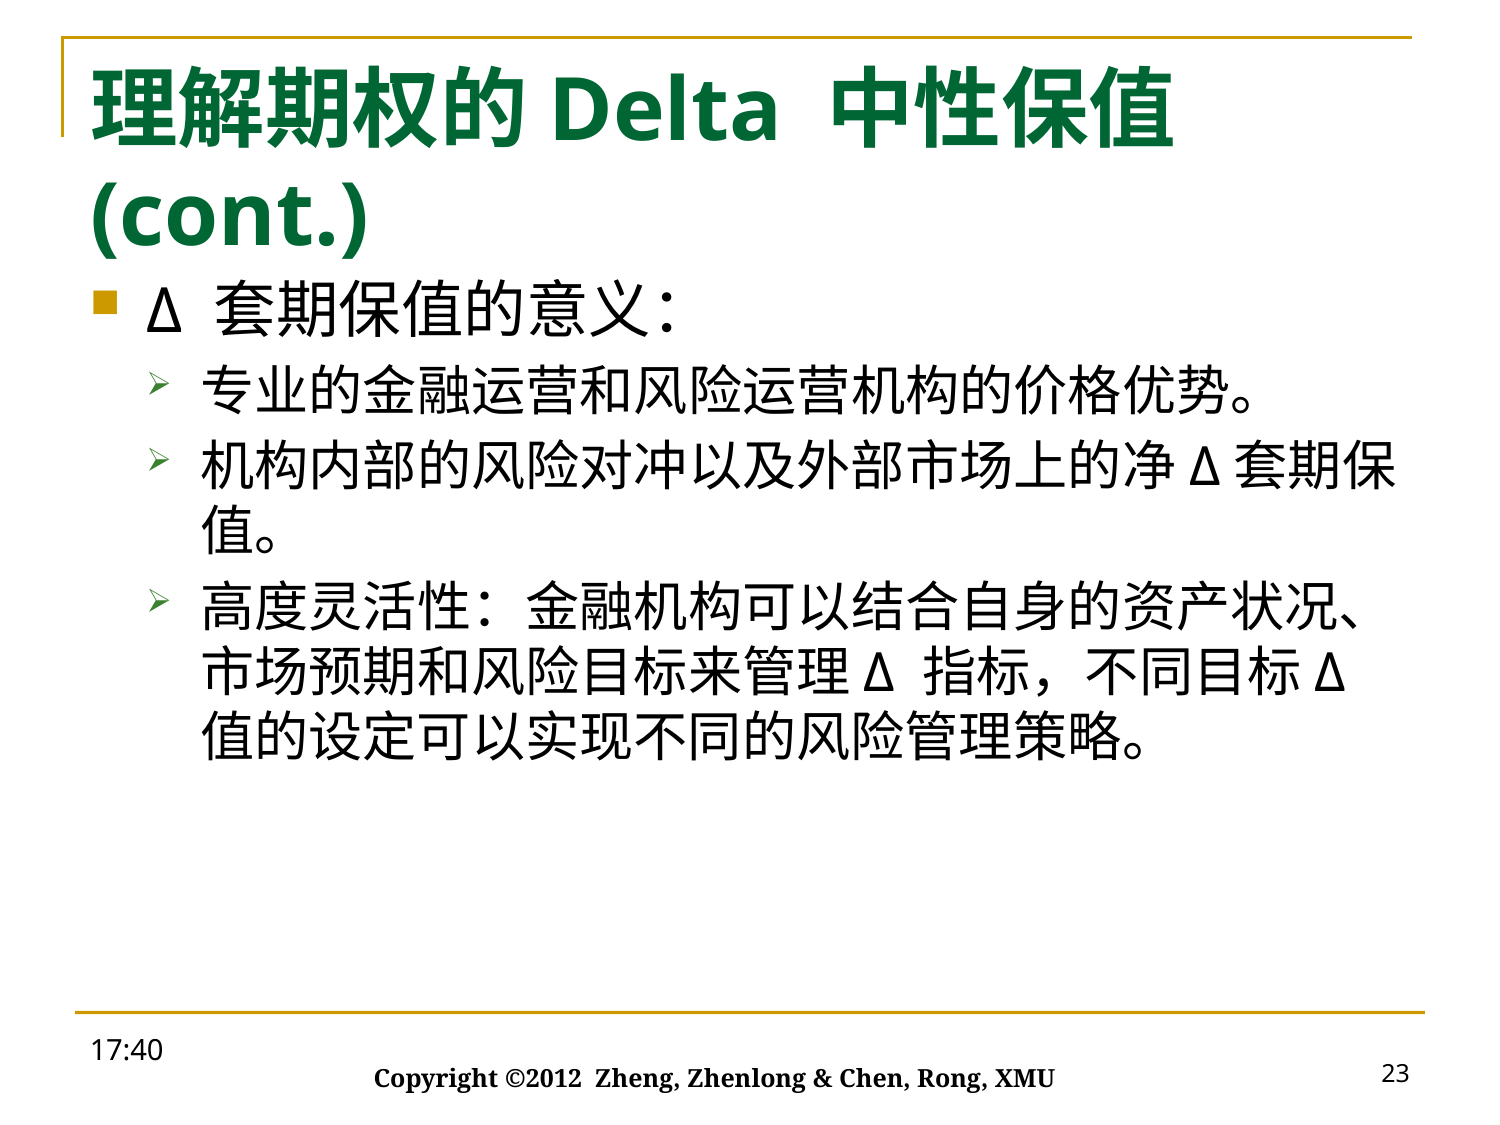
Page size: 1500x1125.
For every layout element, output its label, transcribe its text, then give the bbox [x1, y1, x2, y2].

title 理解期权的Delta 中性保值(cont.) [74, 45, 1426, 233]
list Δ 套期保值的意义： 专业的金融运营和风险运营机构的价格优势。 机构内部的风险对冲以及外部市场上的净Δ套期保值。 高度灵活性：金融机构可以结合自身的资产状况、市场预期和风险目标来管理Δ 指标，不同目标Δ 值的设定可以实现不同的风险管理策略。 [74, 262, 1426, 1006]
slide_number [75, 1024, 269, 1100]
slide_number 23 [1074, 1023, 1426, 1100]
footer Copyright ©2012 Zheng, Zhenlong & Chen, Rong, XMU [269, 1024, 1161, 1101]
